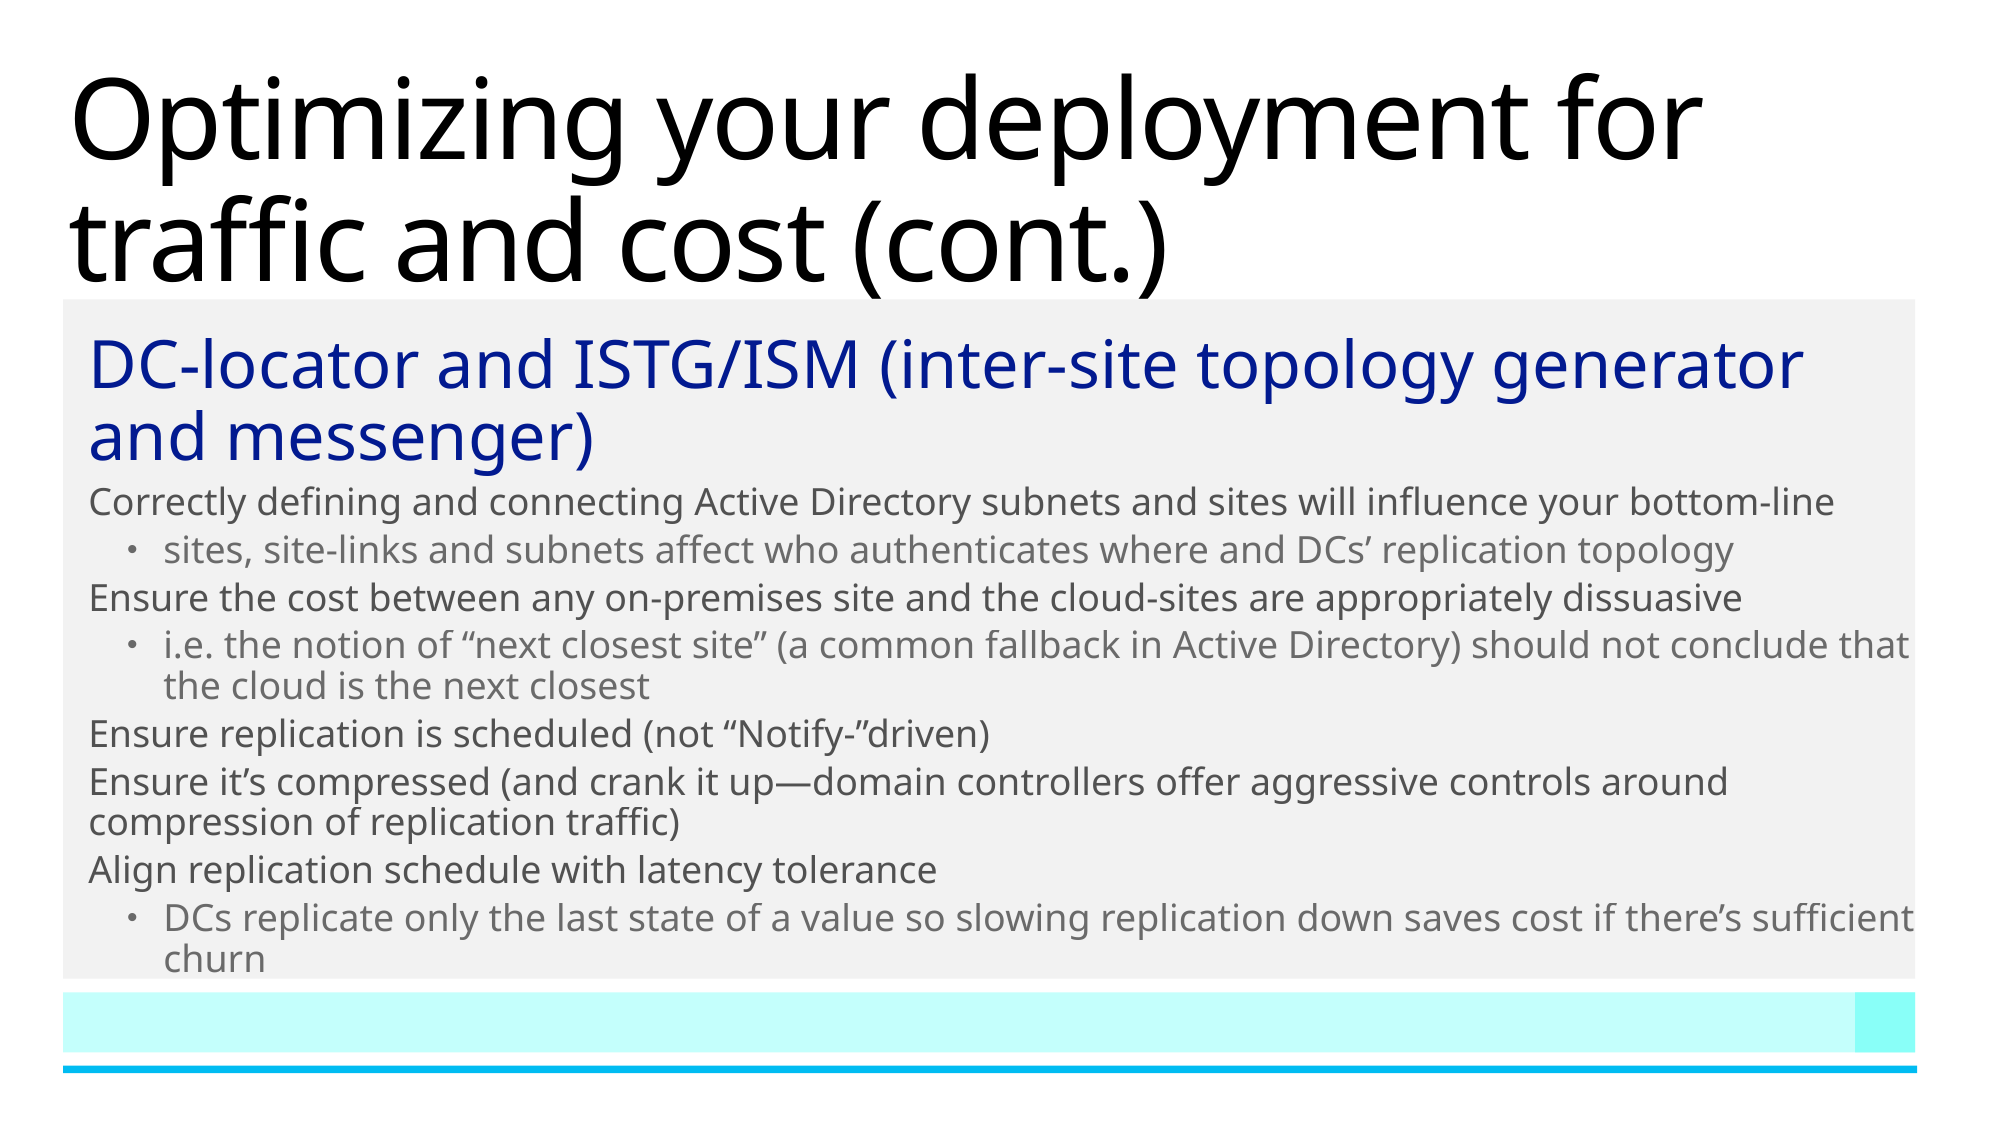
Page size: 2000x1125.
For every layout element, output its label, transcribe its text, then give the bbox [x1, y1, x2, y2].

title Optimizing your deployment for traffic and cost (cont.) [44, 47, 1956, 196]
text_box [62, 1065, 1918, 1074]
text_box DC-locator and ISTG/ISM (inter-site topology generator and messenger) Correctly defining and connecting Active Directory subnets and sites will influence your bottom-line sites, site-links and subnets affect who authenticates where and DCs’ replication topology Ensure the cost between any on-premises site and the cloud-sites are appropriately dissuasive i.e. the notion of “next closest site” (a common fallback in Active Directory) should not conclude that the cloud is the next closest Ensure replication is scheduled (not “Notify-”driven) Ensure it’s compressed (and crank it up—domain controllers offer aggressive controls around compression of replication traffic) Align replication schedule with latency tolerance DCs replicate only the last state of a value so slowing replication down saves cost if there’s sufficient churn [88, 331, 1918, 1029]
text_box [62, 299, 1916, 979]
text_box [62, 992, 1854, 1053]
text_box [1854, 1029, 1916, 1053]
